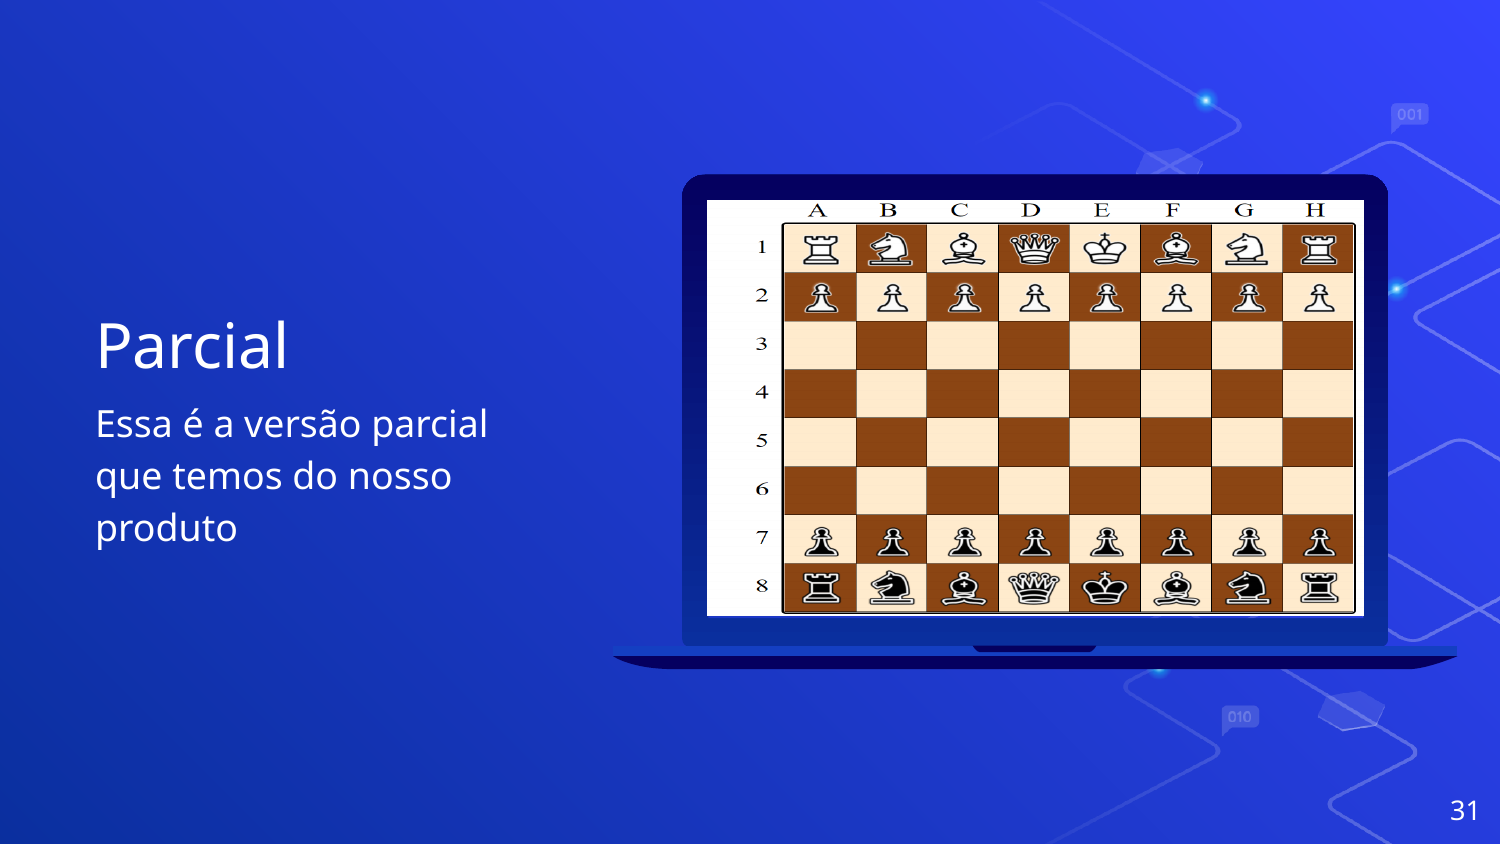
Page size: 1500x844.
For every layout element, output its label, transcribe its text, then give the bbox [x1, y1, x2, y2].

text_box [612, 174, 1458, 670]
slide_number ‹#› [1391, 779, 1482, 844]
list Parcial Essa é a versão parcial que temos do nosso produto [95, 128, 512, 716]
picture [0, 0, 1500, 844]
